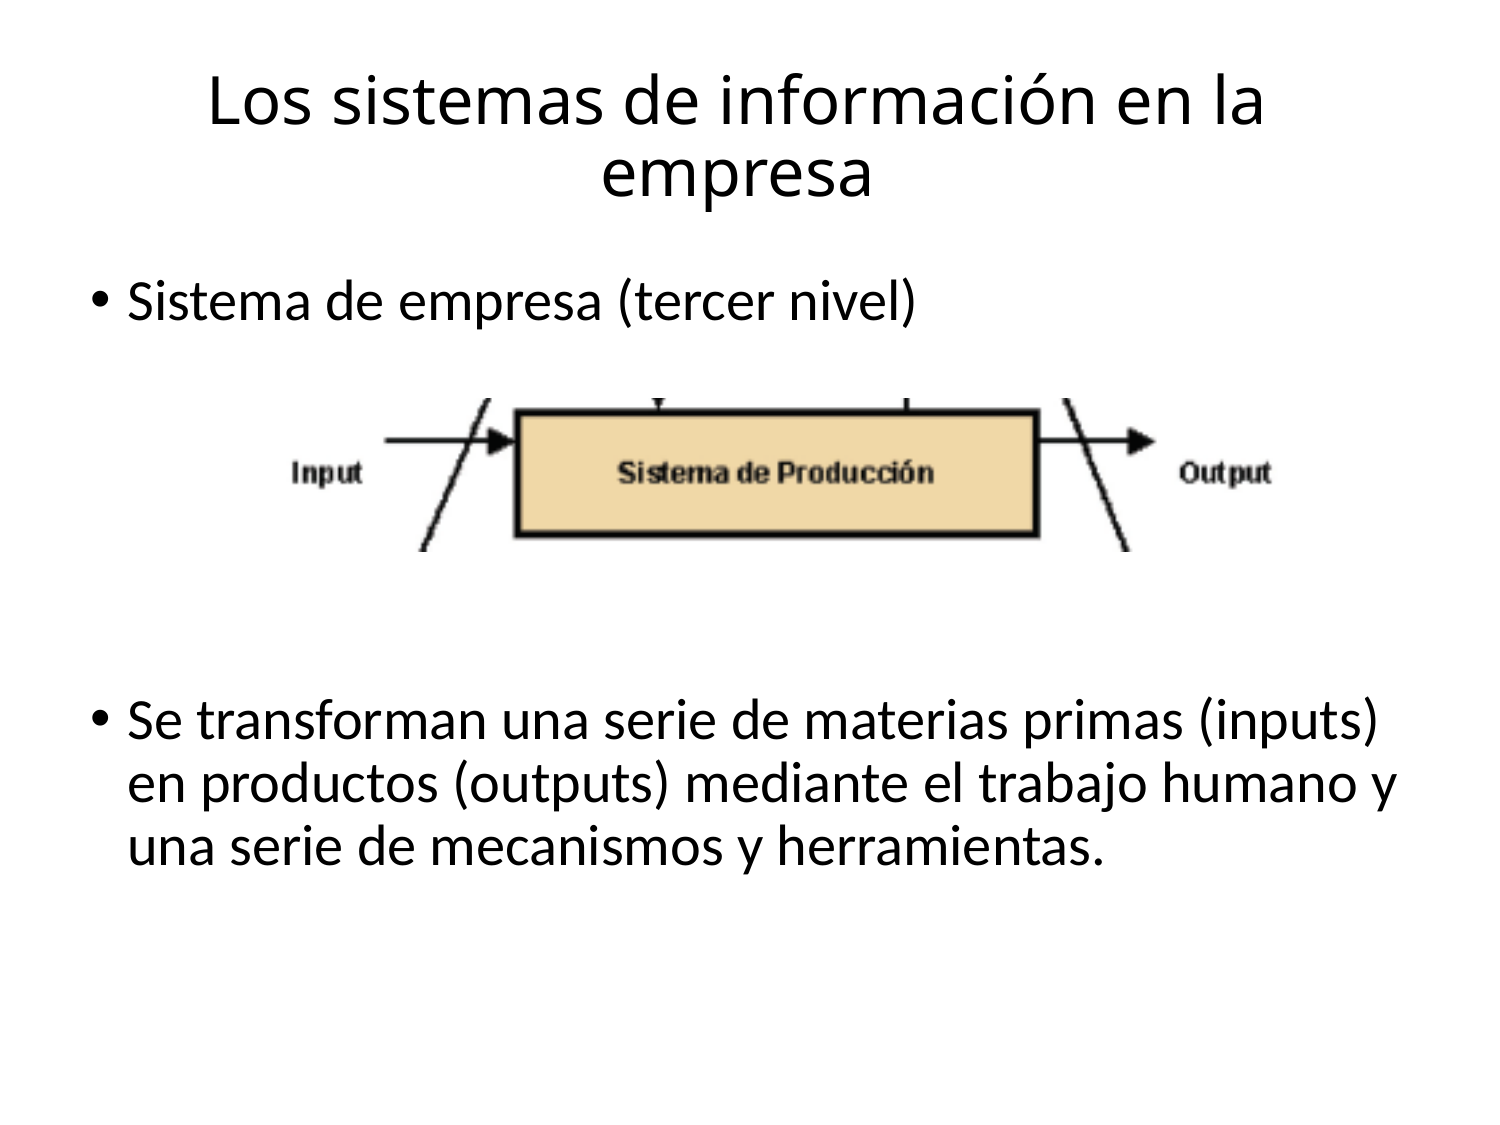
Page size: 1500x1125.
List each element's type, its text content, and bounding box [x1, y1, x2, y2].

list Sistema de empresa (tercer nivel) Se transforman una serie de materias primas (inputs) en productos (outputs) mediante el trabajo humano y una serie de mecanismos y herramientas. [75, 262, 1425, 1013]
title Los sistemas de información en la empresa [62, 45, 1413, 233]
picture [162, 398, 1350, 552]
